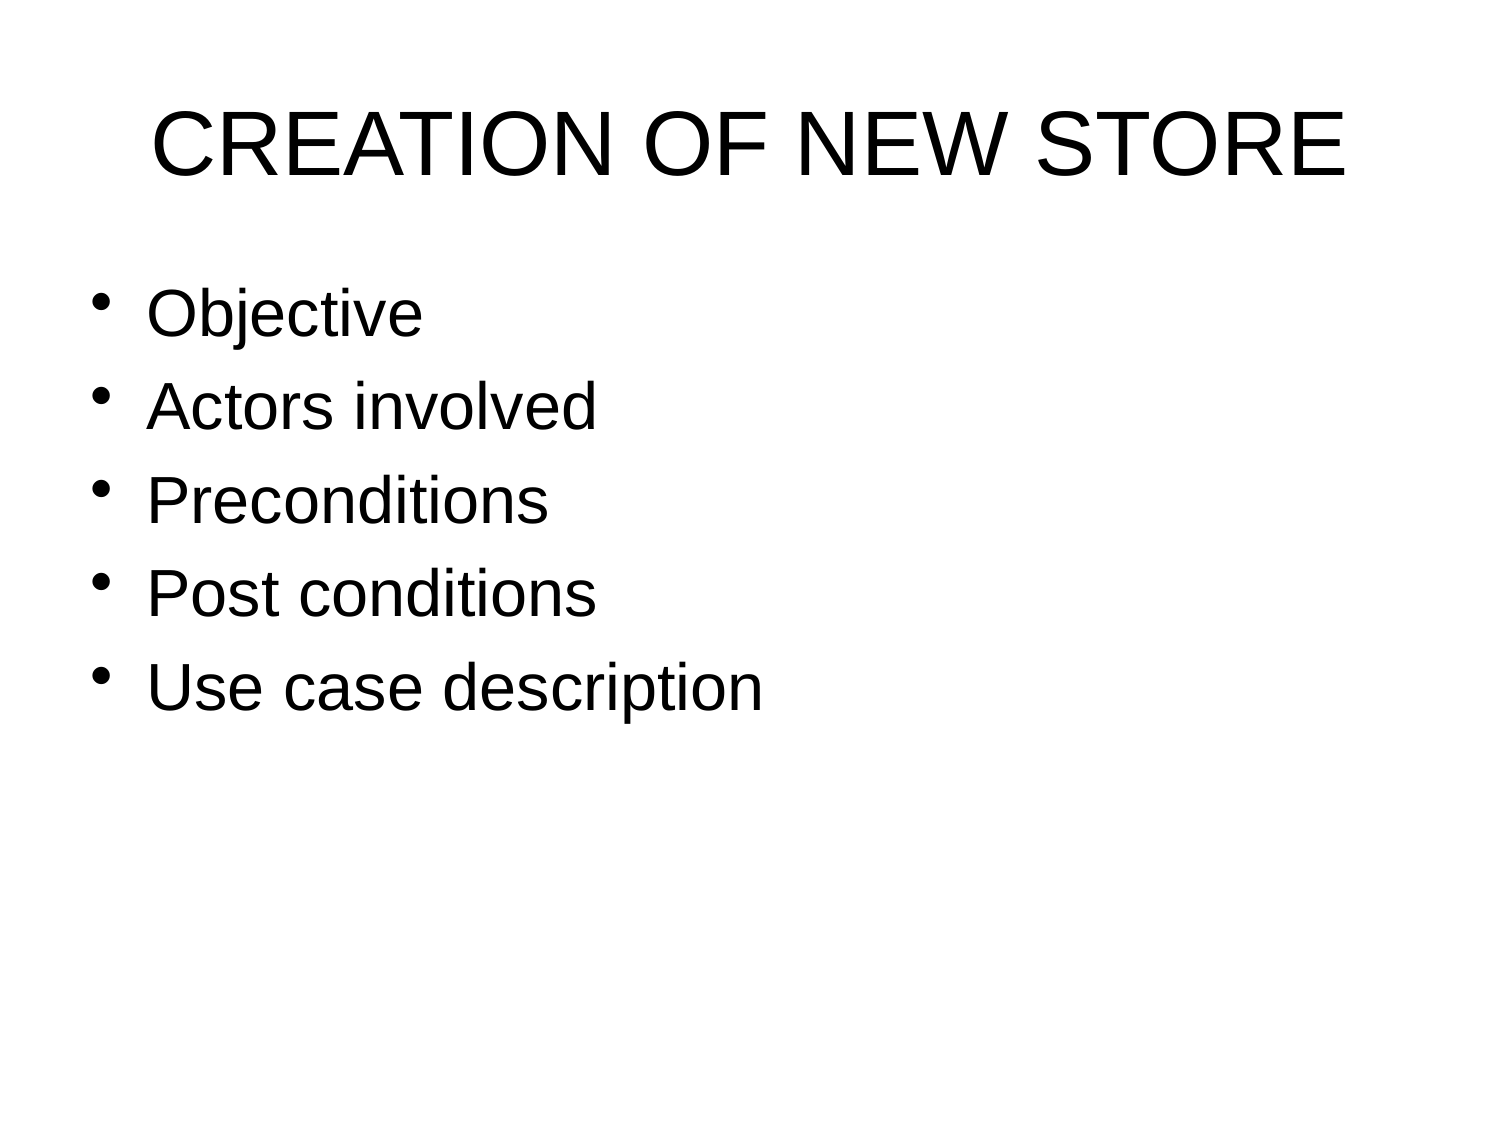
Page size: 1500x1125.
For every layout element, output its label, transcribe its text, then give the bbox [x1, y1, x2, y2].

title CREATION OF NEW STORE [75, 45, 1425, 233]
list Objective Actors involved Preconditions Post conditions Use case description [75, 262, 1425, 1005]
